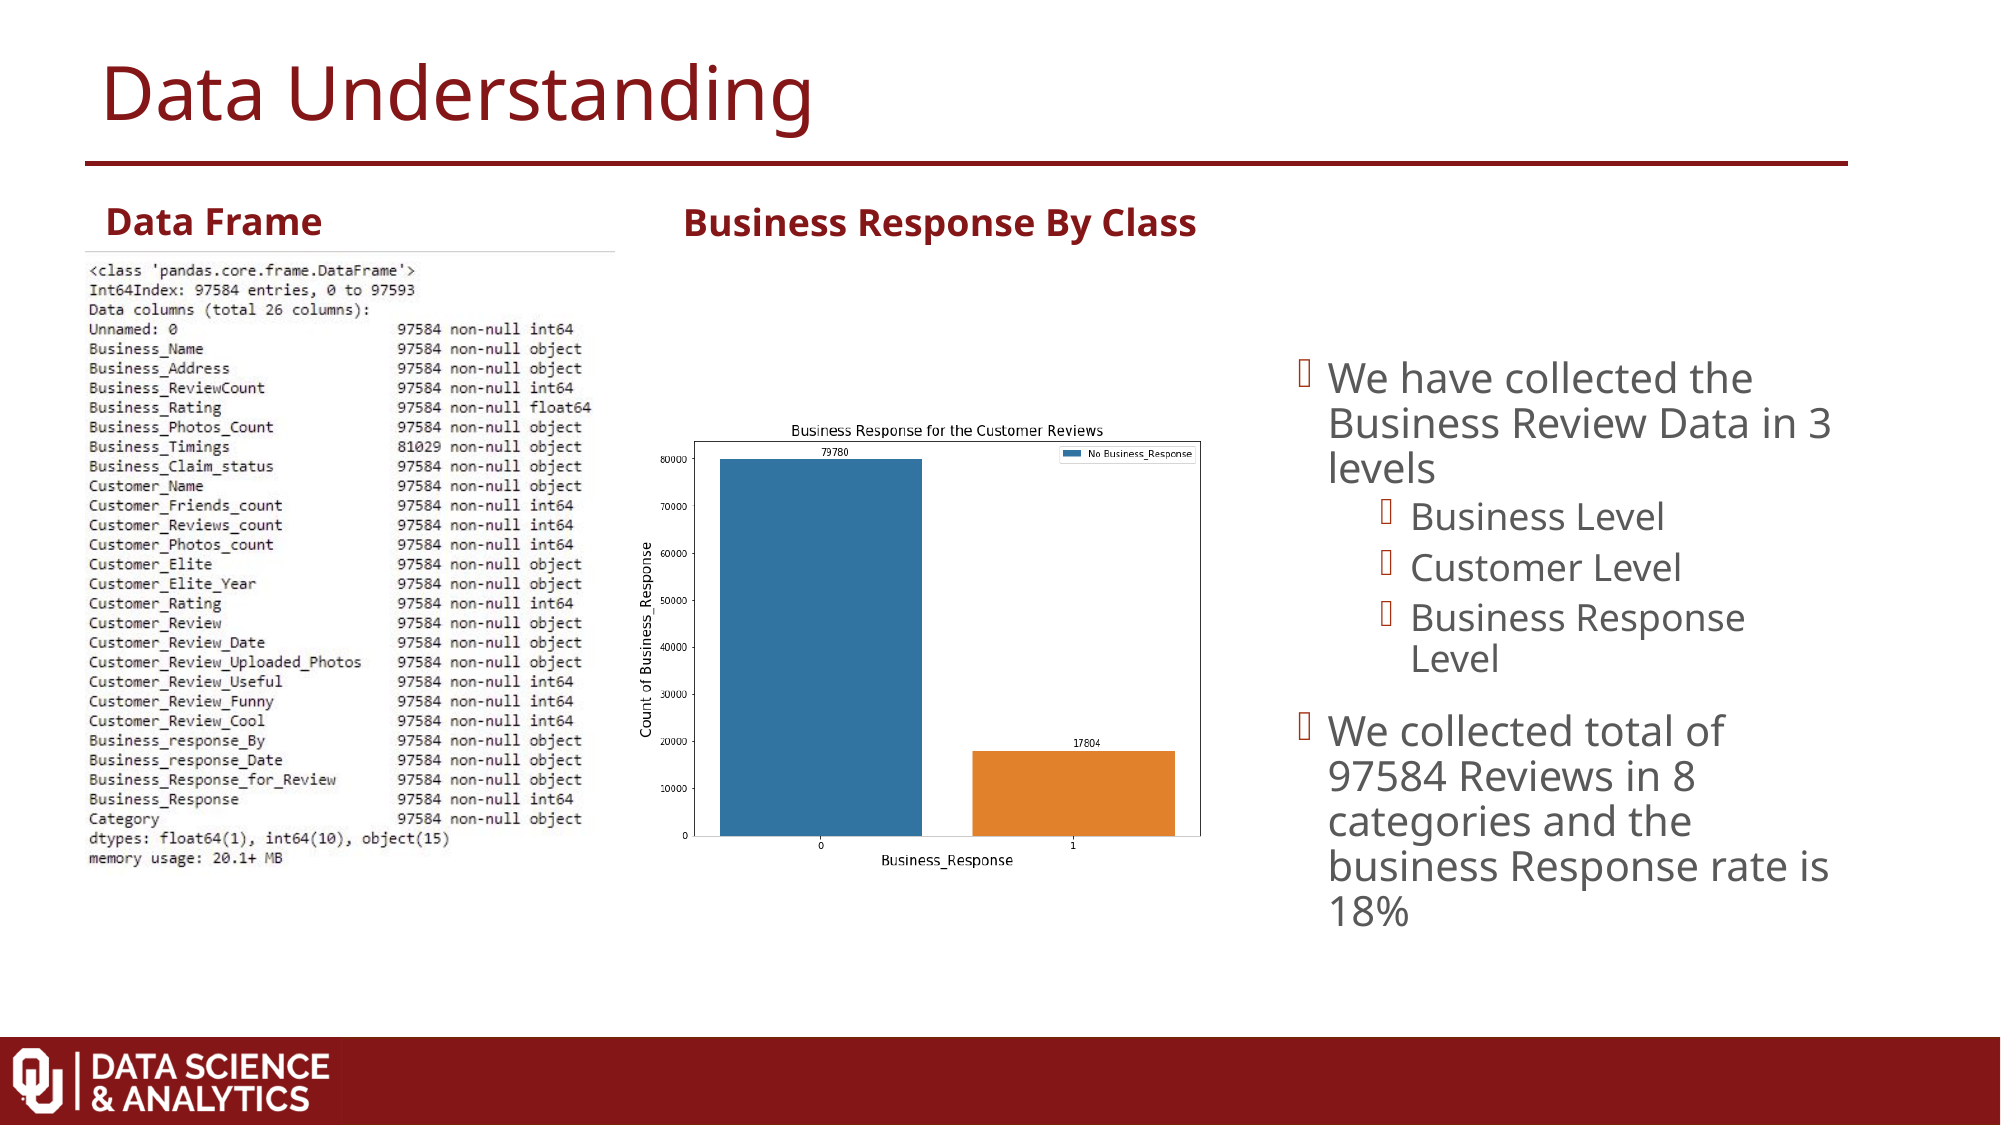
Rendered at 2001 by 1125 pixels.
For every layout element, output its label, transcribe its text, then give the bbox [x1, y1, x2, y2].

list Data Understanding [85, 43, 1842, 150]
picture [0, 1037, 341, 1125]
picture [85, 250, 615, 875]
list Business Response By Class [667, 150, 1238, 252]
list We have collected the Business Review Data in 3 levels Business Level Customer Level Business Response Level We collected total of 97584 Reviews in 8 categories and the business Response rate is 18% [1282, 316, 1853, 977]
picture [634, 418, 1205, 875]
list Data Frame [90, 150, 661, 252]
